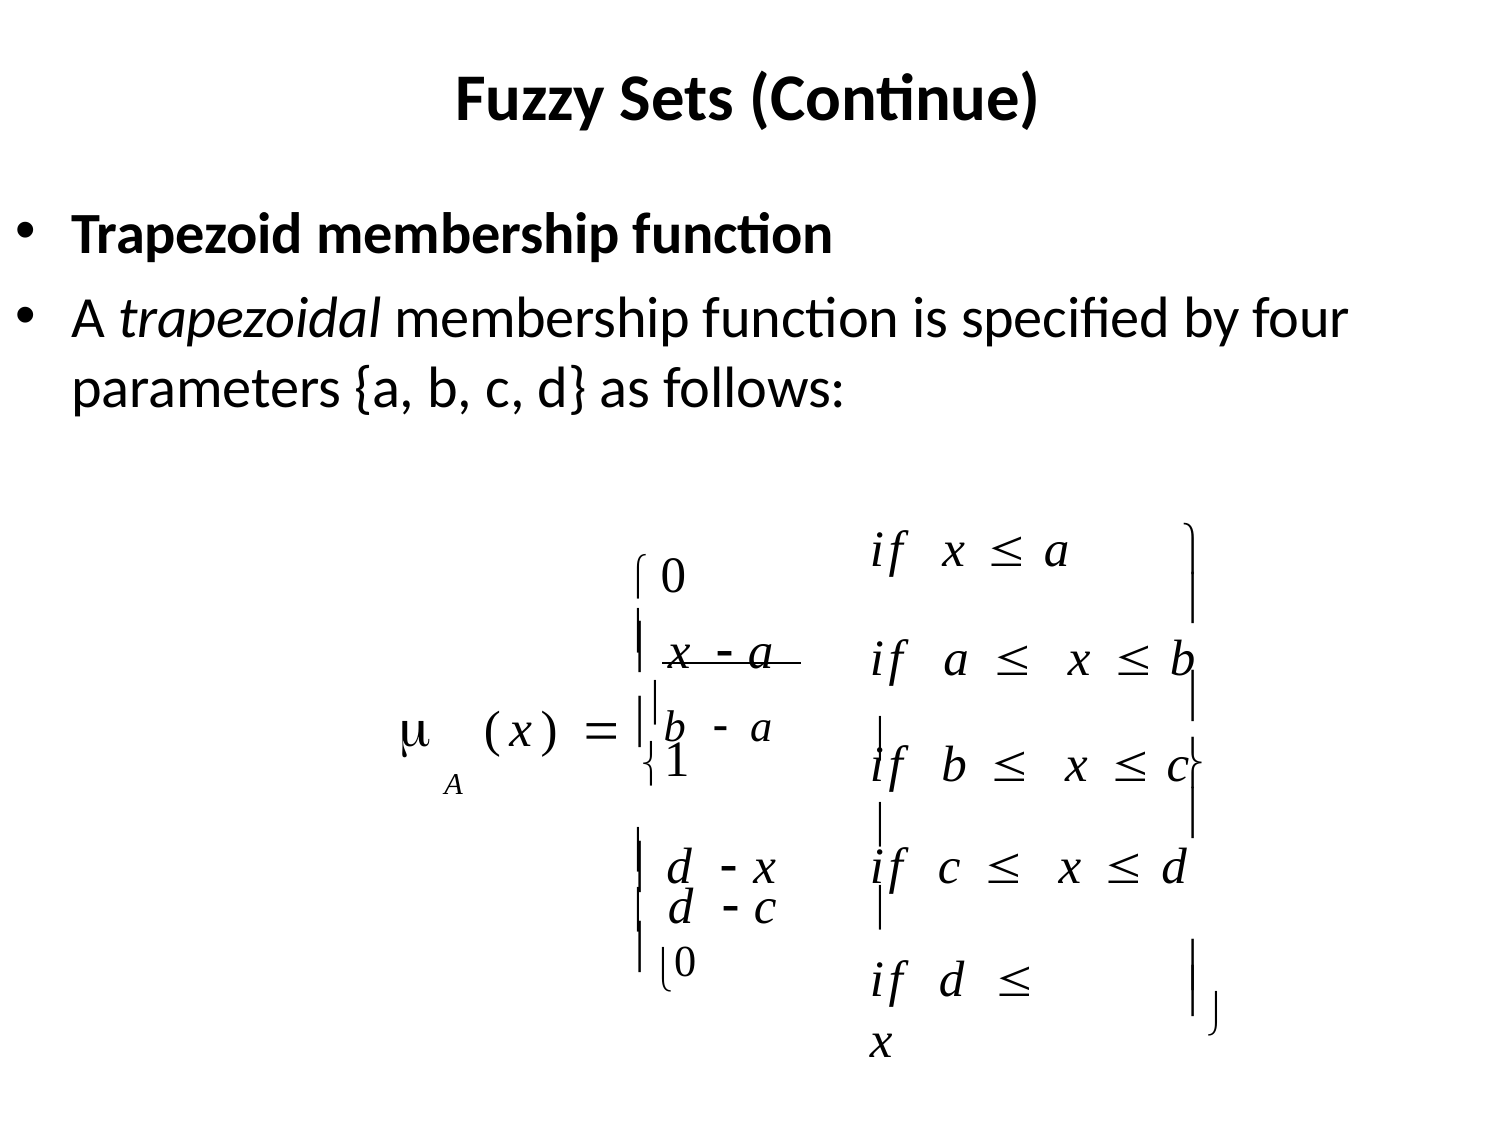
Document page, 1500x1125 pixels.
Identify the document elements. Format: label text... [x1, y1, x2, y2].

text_box  (x)  1 [390, 722, 697, 792]
text_box 0 [625, 513, 697, 608]
text_box if d  x [867, 997, 1082, 1068]
text_box   if c  x d   [867, 884, 1228, 997]
text_box • • [12, 174, 38, 347]
text_box d c 0 [620, 877, 807, 998]
text_box  [1174, 933, 1232, 1042]
text_box  [1178, 581, 1228, 622]
title Fuzzy Sets (Continue) [453, 51, 1047, 178]
text_box d x [621, 805, 809, 900]
text_box b a [625, 685, 798, 759]
text_box if a  x b  [863, 622, 1232, 778]
text_box if b  x c  [863, 778, 1232, 884]
text_box if x a [867, 513, 1076, 577]
text_box Trapezoid membership function A trapezoidal membership function is specified by four parameters {a, b, c, d} as follows: [69, 178, 1366, 420]
text_box x a [620, 590, 803, 685]
text_box A [442, 792, 471, 801]
text_box  [1178, 517, 1228, 581]
